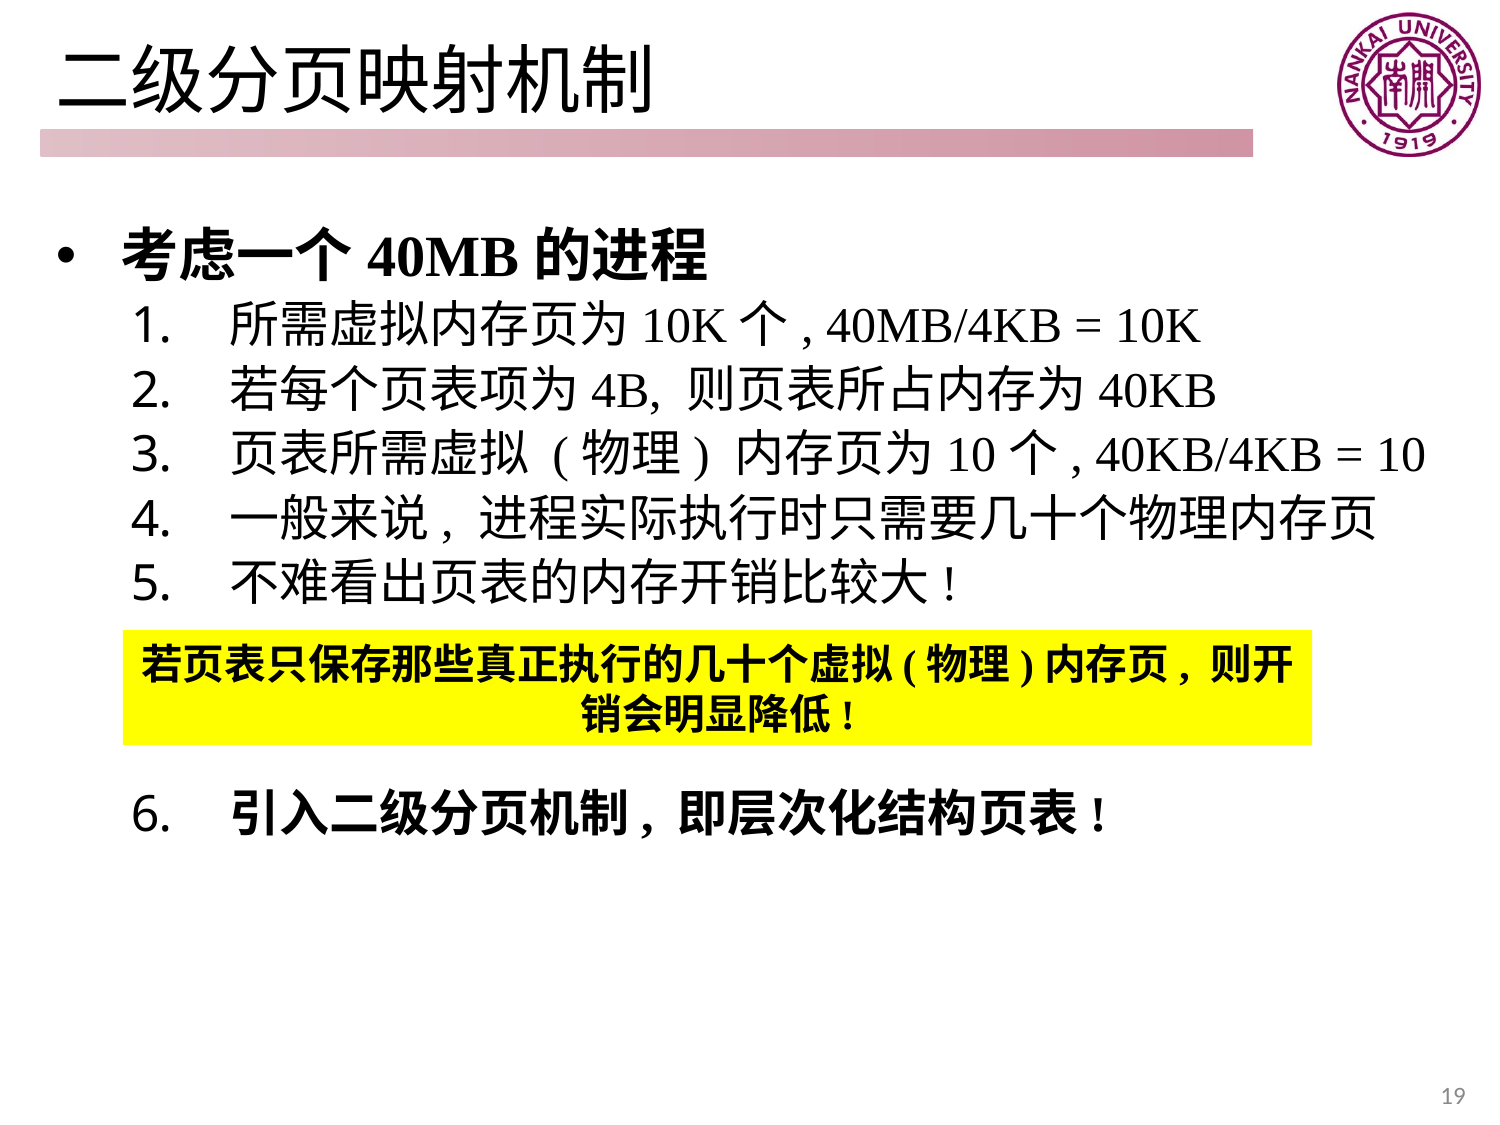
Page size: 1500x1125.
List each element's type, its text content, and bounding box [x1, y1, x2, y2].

picture [1337, 12, 1481, 157]
list 考虑一个40MB的进程 所需虚拟内存页为10K个, 40MB/4KB = 10K 若每个页表项为4B, 则页表所占内存为40KB 页表所需虚拟 (物理) 内存页为10个, 40KB/4KB = 10 一般来说, 进程实际执行时只需要几十个物理内存页 不难看出页表的内存开销比较大! 引入二级分页机制, 即层次化结构页表! [40, 218, 1481, 1042]
text_box 若页表只保存那些真正执行的几十个虚拟(物理)内存页, 则开销会明显降低! [122, 630, 1313, 745]
slide_number 19 [1143, 1065, 1481, 1125]
title 二级分页映射机制 [40, 33, 1335, 133]
